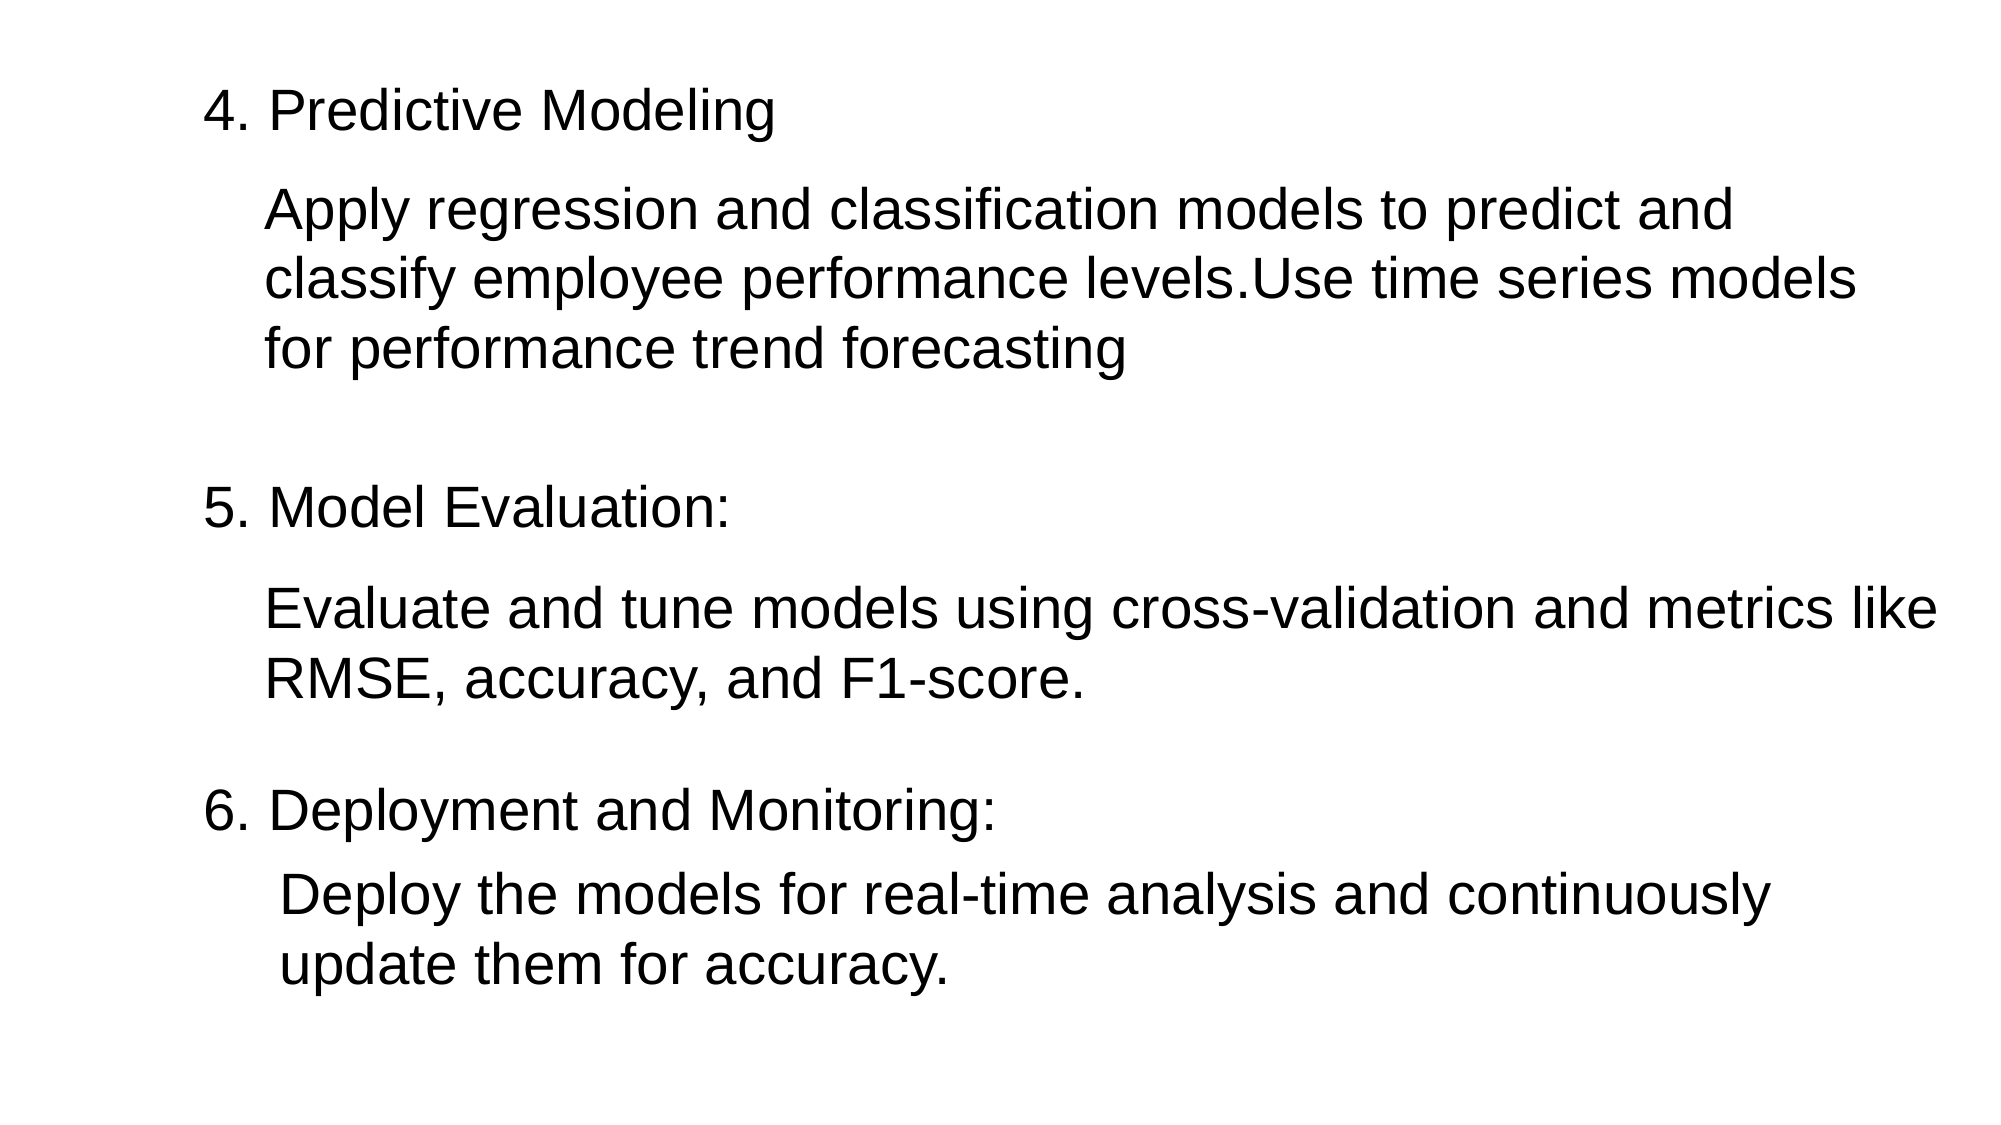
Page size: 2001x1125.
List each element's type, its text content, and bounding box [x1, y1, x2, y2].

text_box 5. Model Evaluation: [188, 461, 939, 547]
text_box 6. Deployment and Monitoring: [188, 764, 1024, 850]
text_box Deploy the models for real-time analysis and continuously update them for accuracy. [265, 848, 1832, 1004]
text_box Apply regression and classification models to predict and classify employee performance levels.Use time series models for performance trend forecasting [249, 163, 1901, 388]
text_box Evaluate and tune models using cross-validation and metrics like RMSE, accuracy, and F1-score. [249, 562, 1973, 718]
text_box 4. Predictive Modeling [188, 64, 939, 150]
